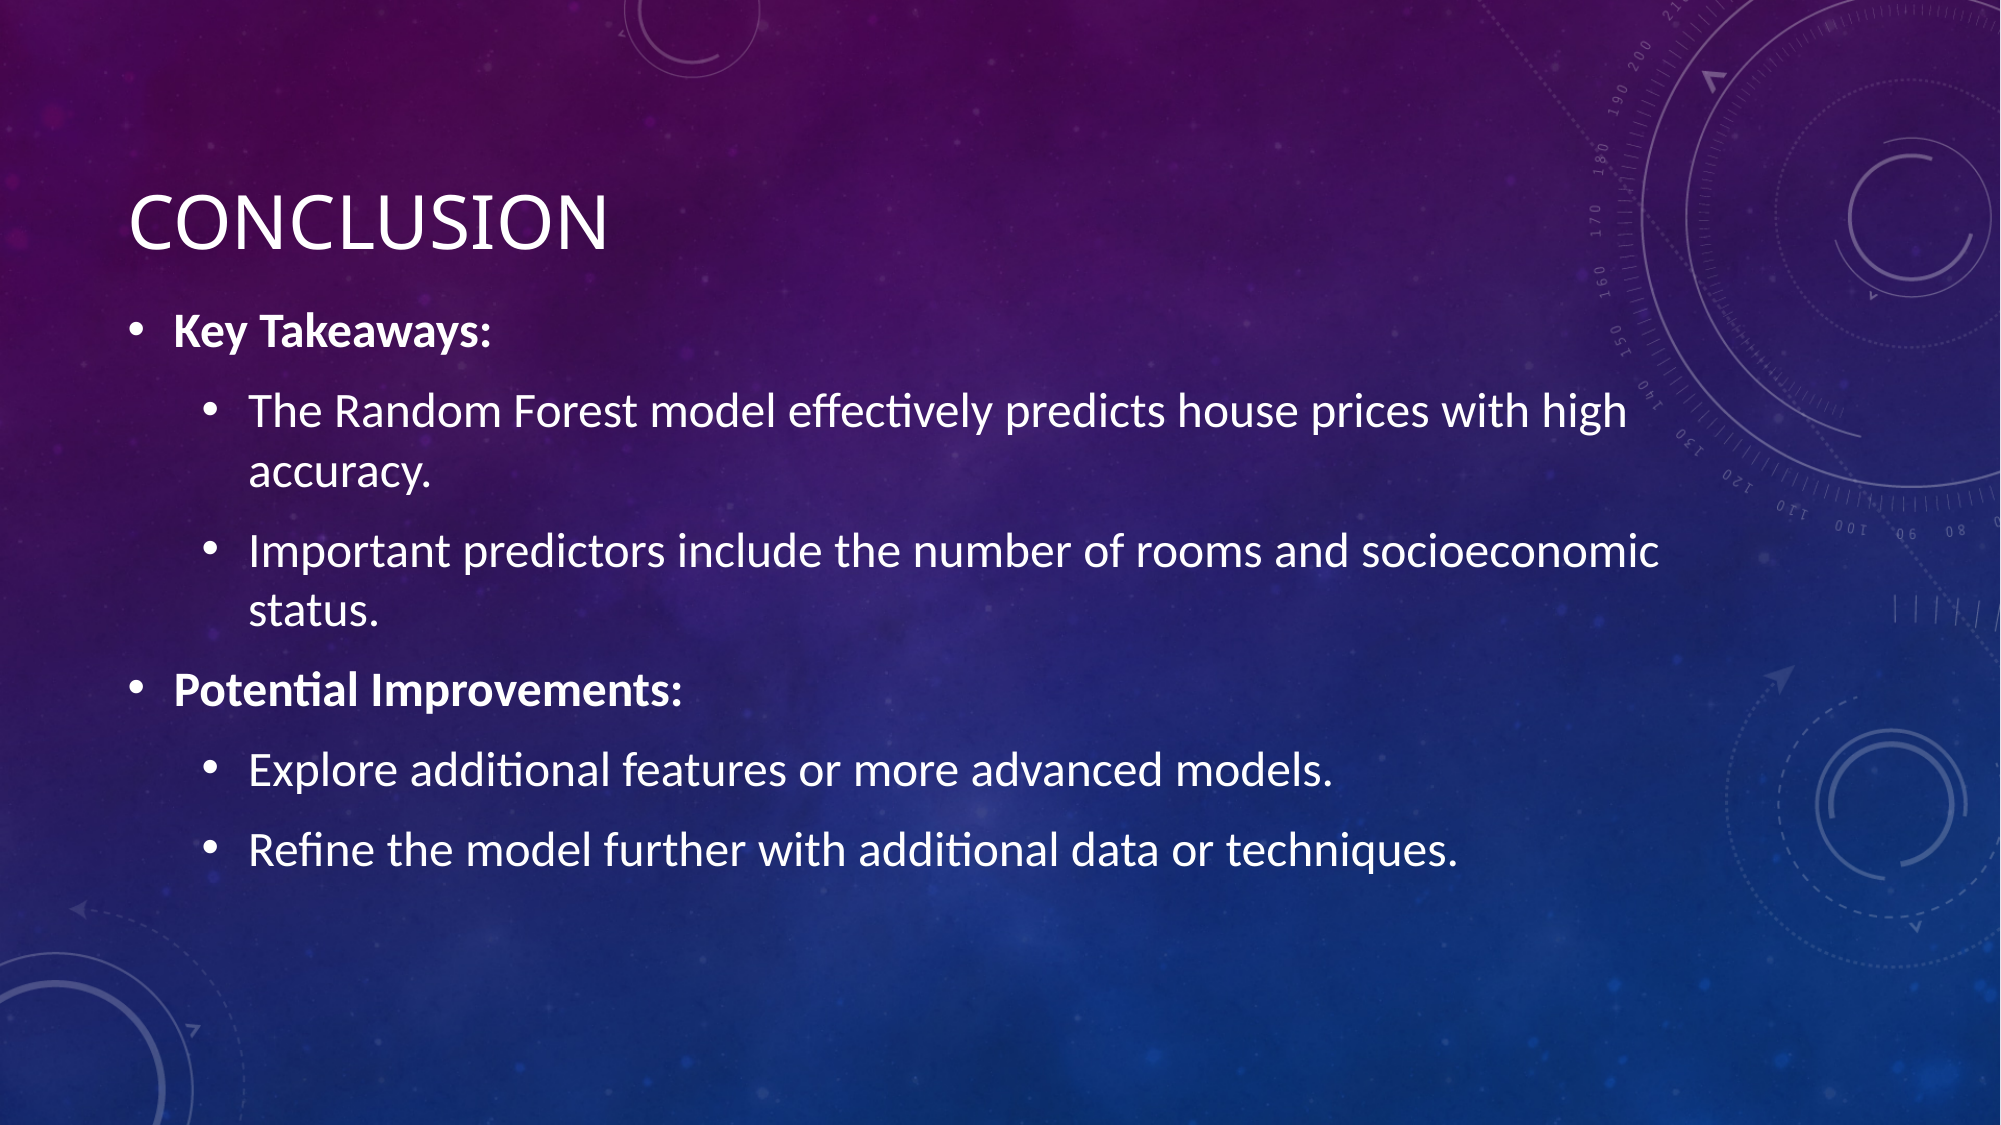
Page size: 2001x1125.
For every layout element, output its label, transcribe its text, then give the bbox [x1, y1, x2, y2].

list Key Takeaways: The Random Forest model effectively predicts house prices with high accuracy. Important predictors include the number of rooms and socioeconomic status. Potential Improvements: Explore additional features or more advanced models. Refine the model further with additional data or techniques. [112, 290, 1775, 890]
title Conclusion [112, 99, 1775, 290]
picture [0, 0, 2001, 1125]
